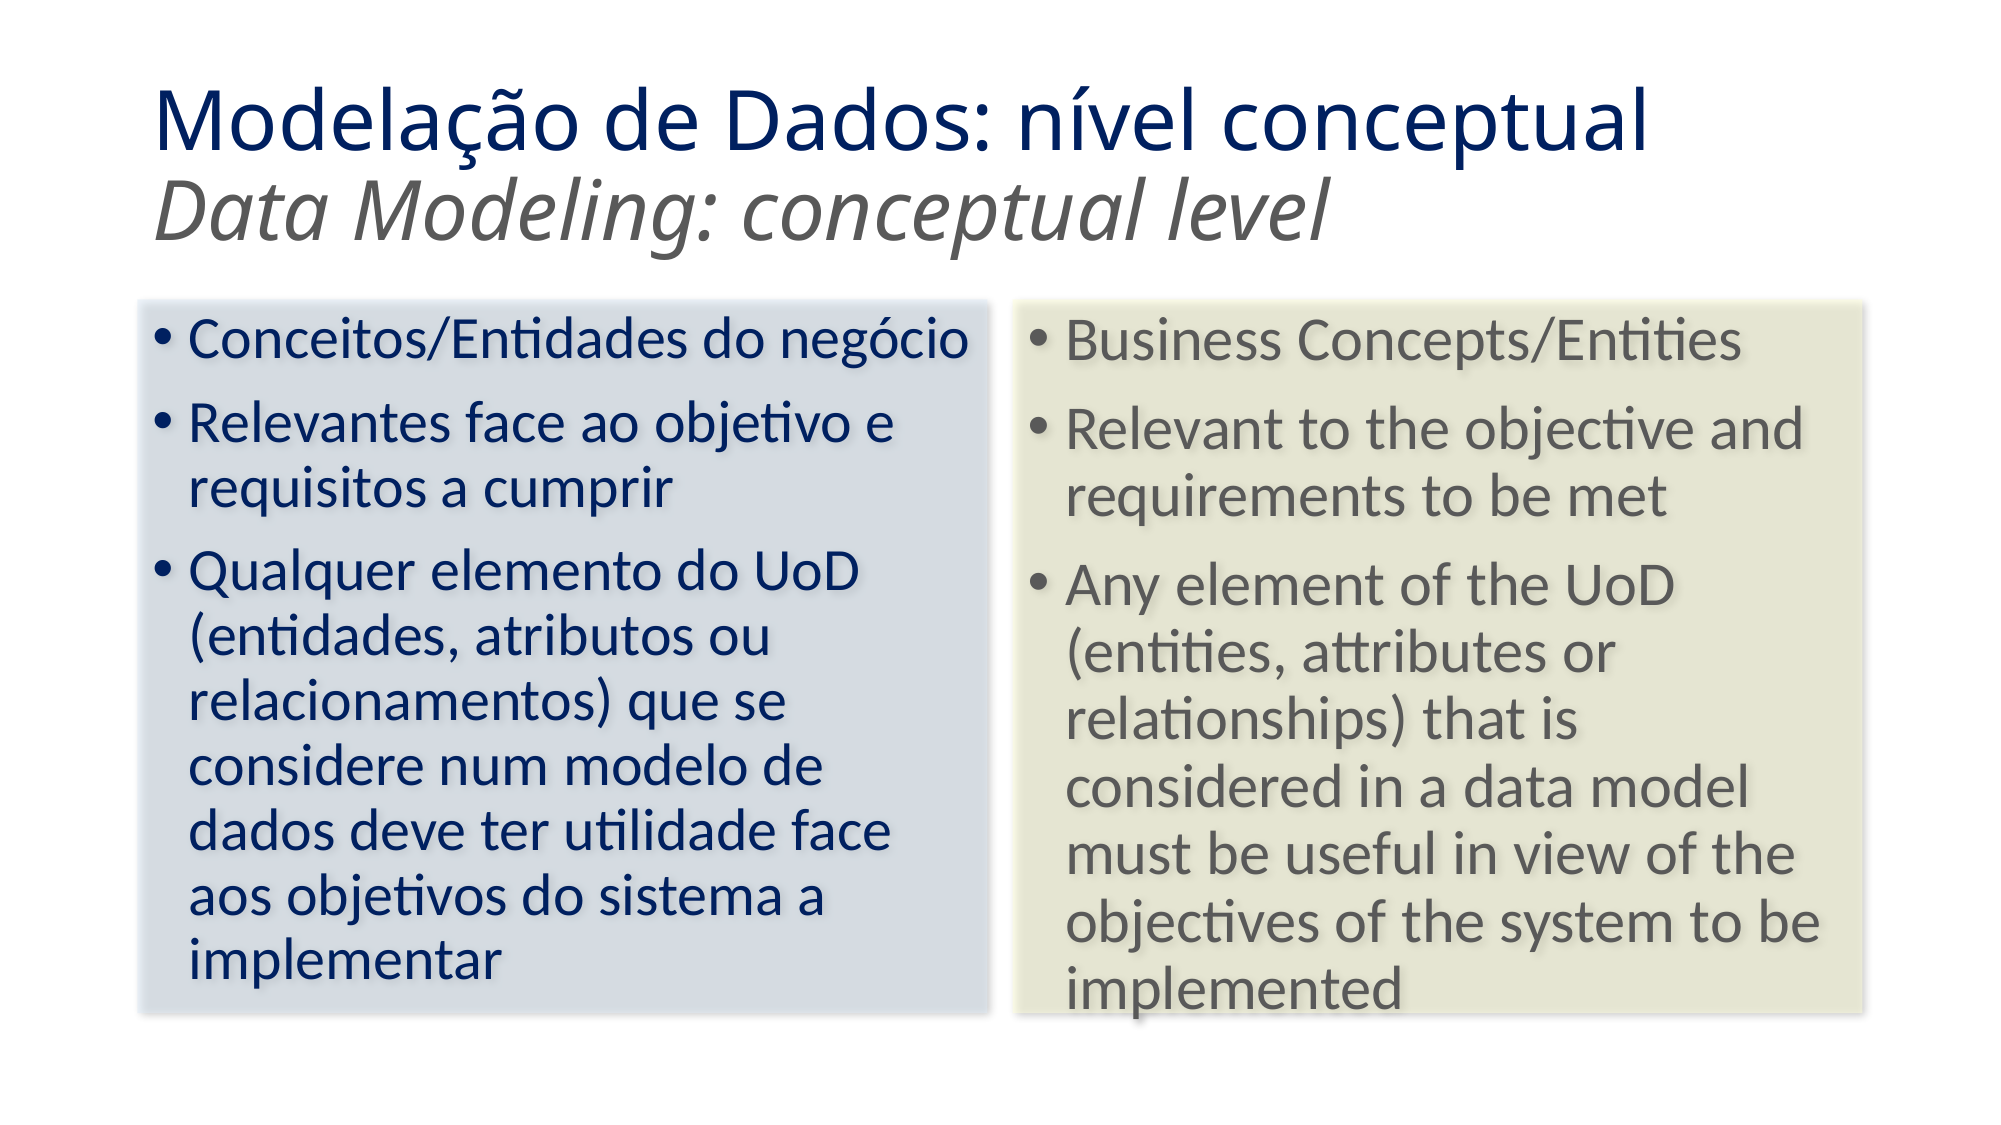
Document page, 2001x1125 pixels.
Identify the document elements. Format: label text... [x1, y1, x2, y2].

title Modelação de Dados: nível conceptual Data Modeling: conceptual level [137, 59, 1863, 278]
list Conceitos/Entidades do negócio Relevantes face ao objetivo e requisitos a cumprir Qualquer elemento do UoD (entidades, atributos ou relacionamentos) que se considere num modelo de dados deve ter utilidade face aos objetivos do sistema a implementar [137, 299, 988, 1014]
list Business Concepts/Entities Relevant to the objective and requirements to be met Any element of the UoD (entities, attributes or relationships) that is considered in a data model must be useful in view of the objectives of the system to be implemented [1012, 299, 1863, 1014]
